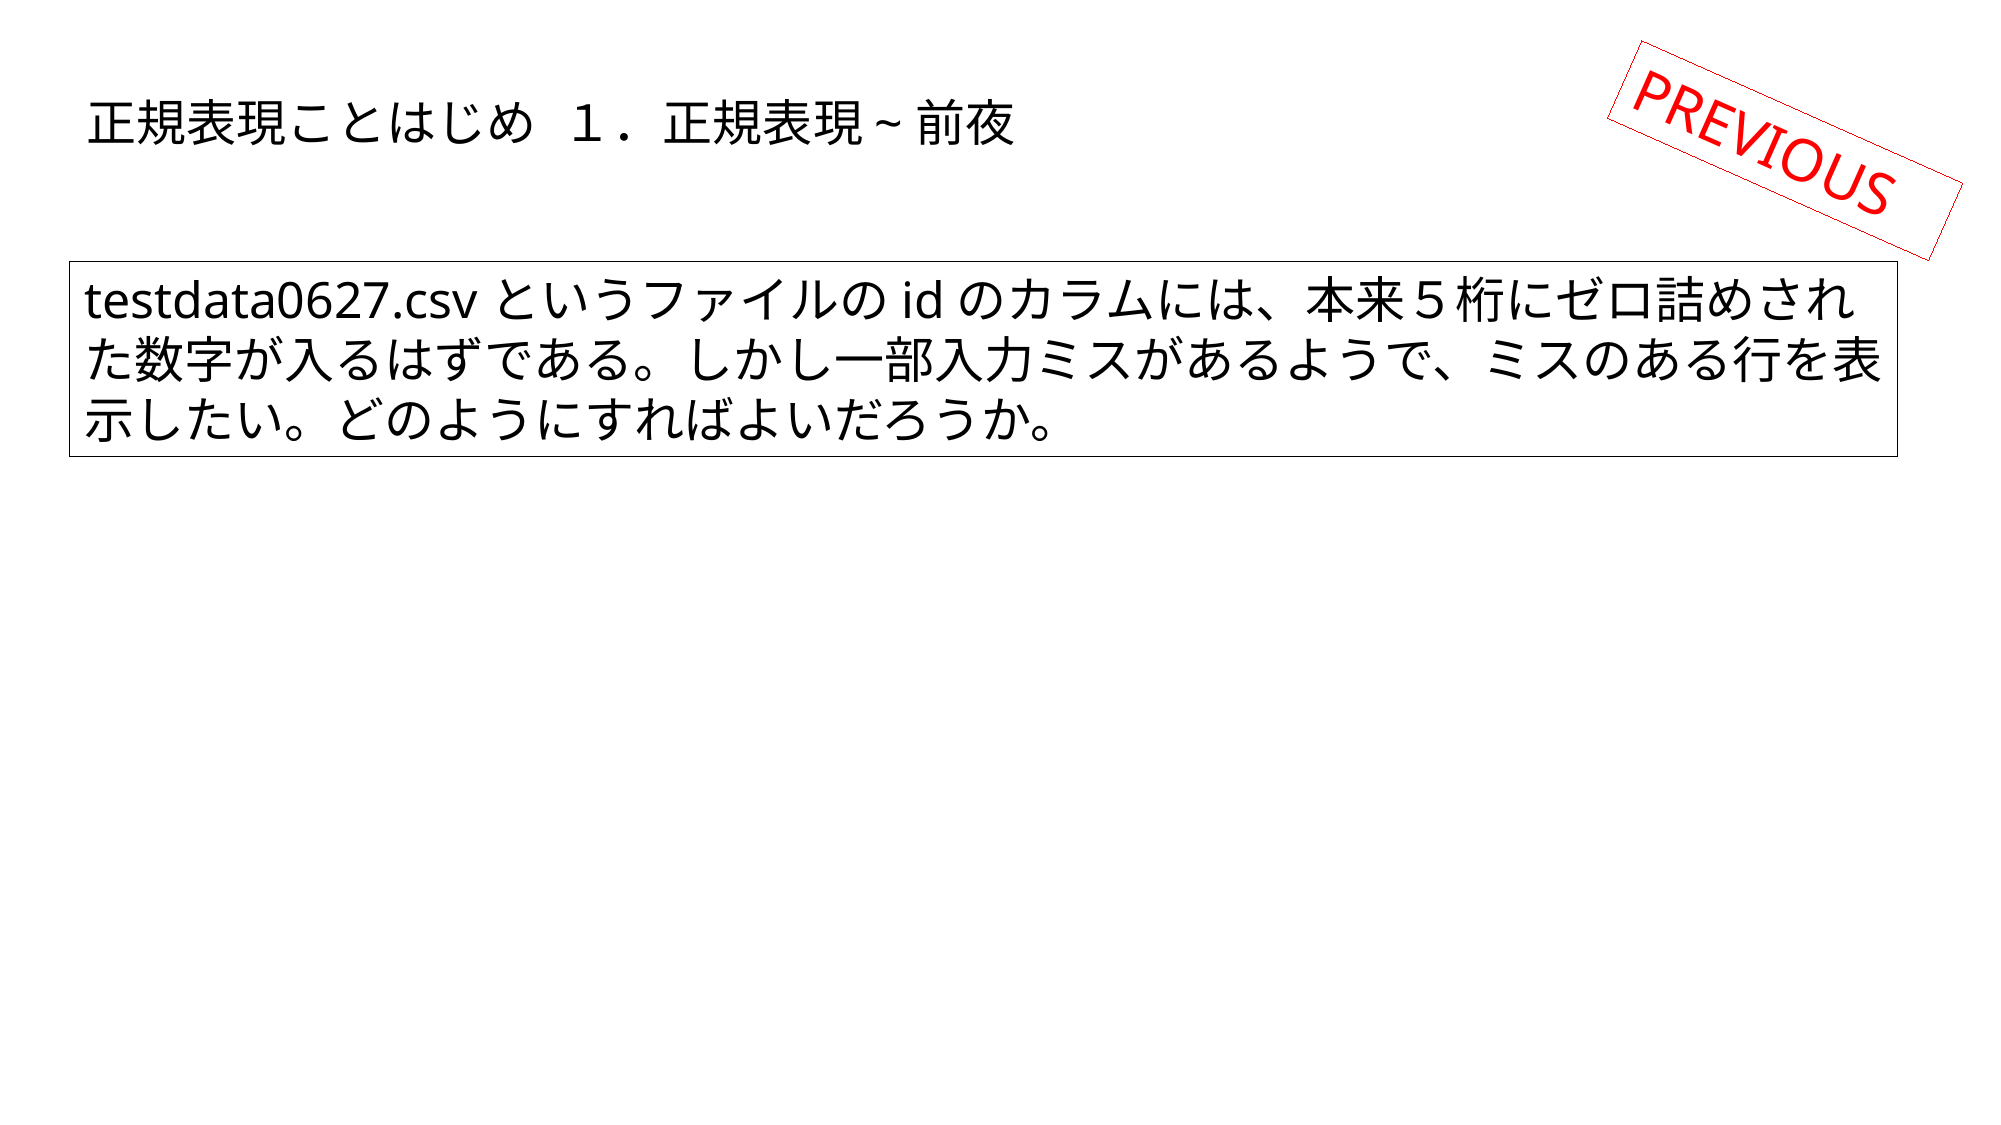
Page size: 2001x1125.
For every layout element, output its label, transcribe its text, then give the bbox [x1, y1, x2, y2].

text_box 正規表現ことはじめ [71, 84, 548, 159]
text_box １．正規表現~前夜 [548, 84, 1031, 159]
text_box testdata0627.csvというファイルのidのカラムには、本来５桁にゼロ詰めされた数字が入るはずである。しかし一部入力ミスがあるようで、ミスのある行を表示したい。どのようにすればよいだろうか。 [69, 261, 1898, 457]
text_box PREVIOUS [1607, 40, 1963, 261]
